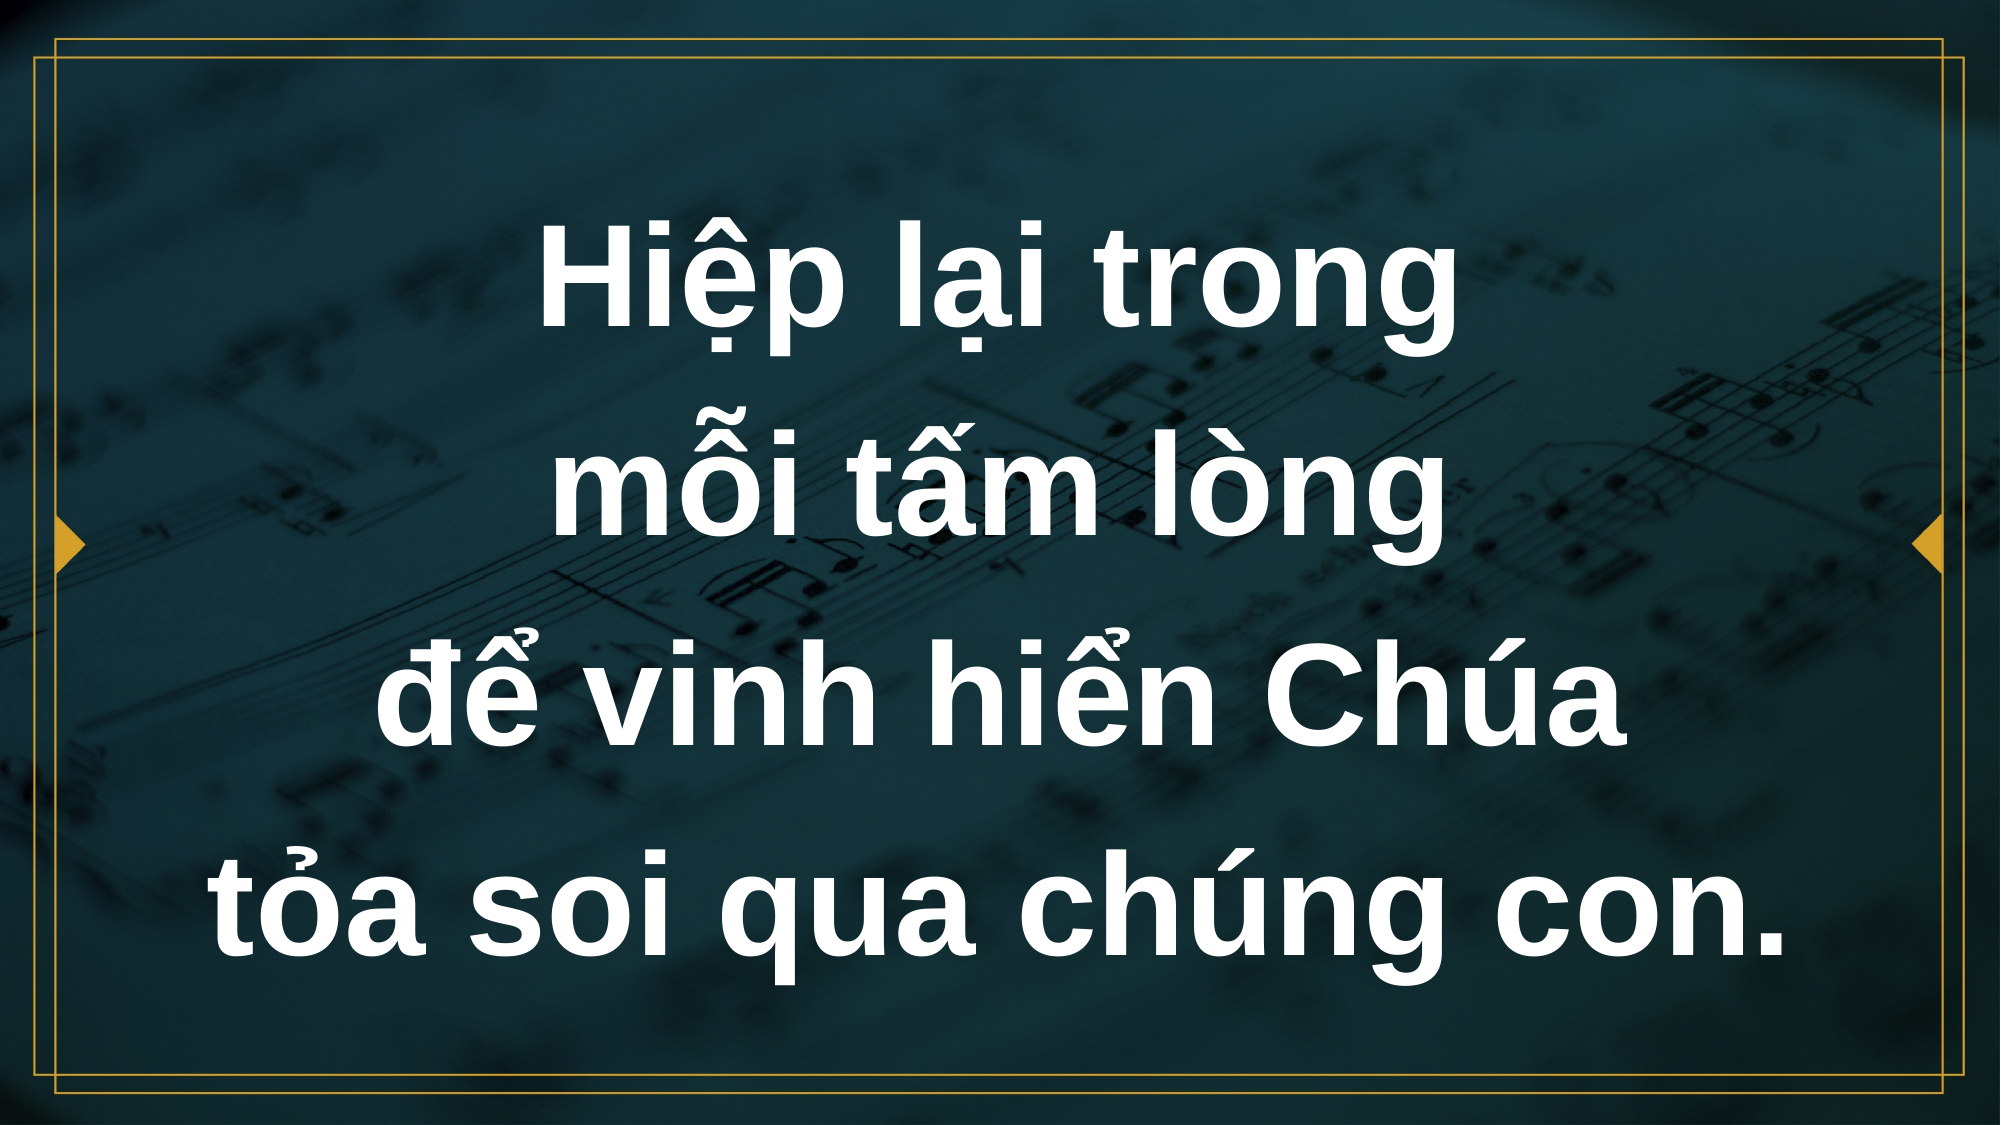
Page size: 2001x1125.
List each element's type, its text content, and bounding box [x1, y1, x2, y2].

title Hiệp lại trong mỗi tấm lòng để vinh hiển Chúa tỏa soi qua chúng con. [55, 53, 1945, 1077]
picture [0, 0, 2000, 1125]
